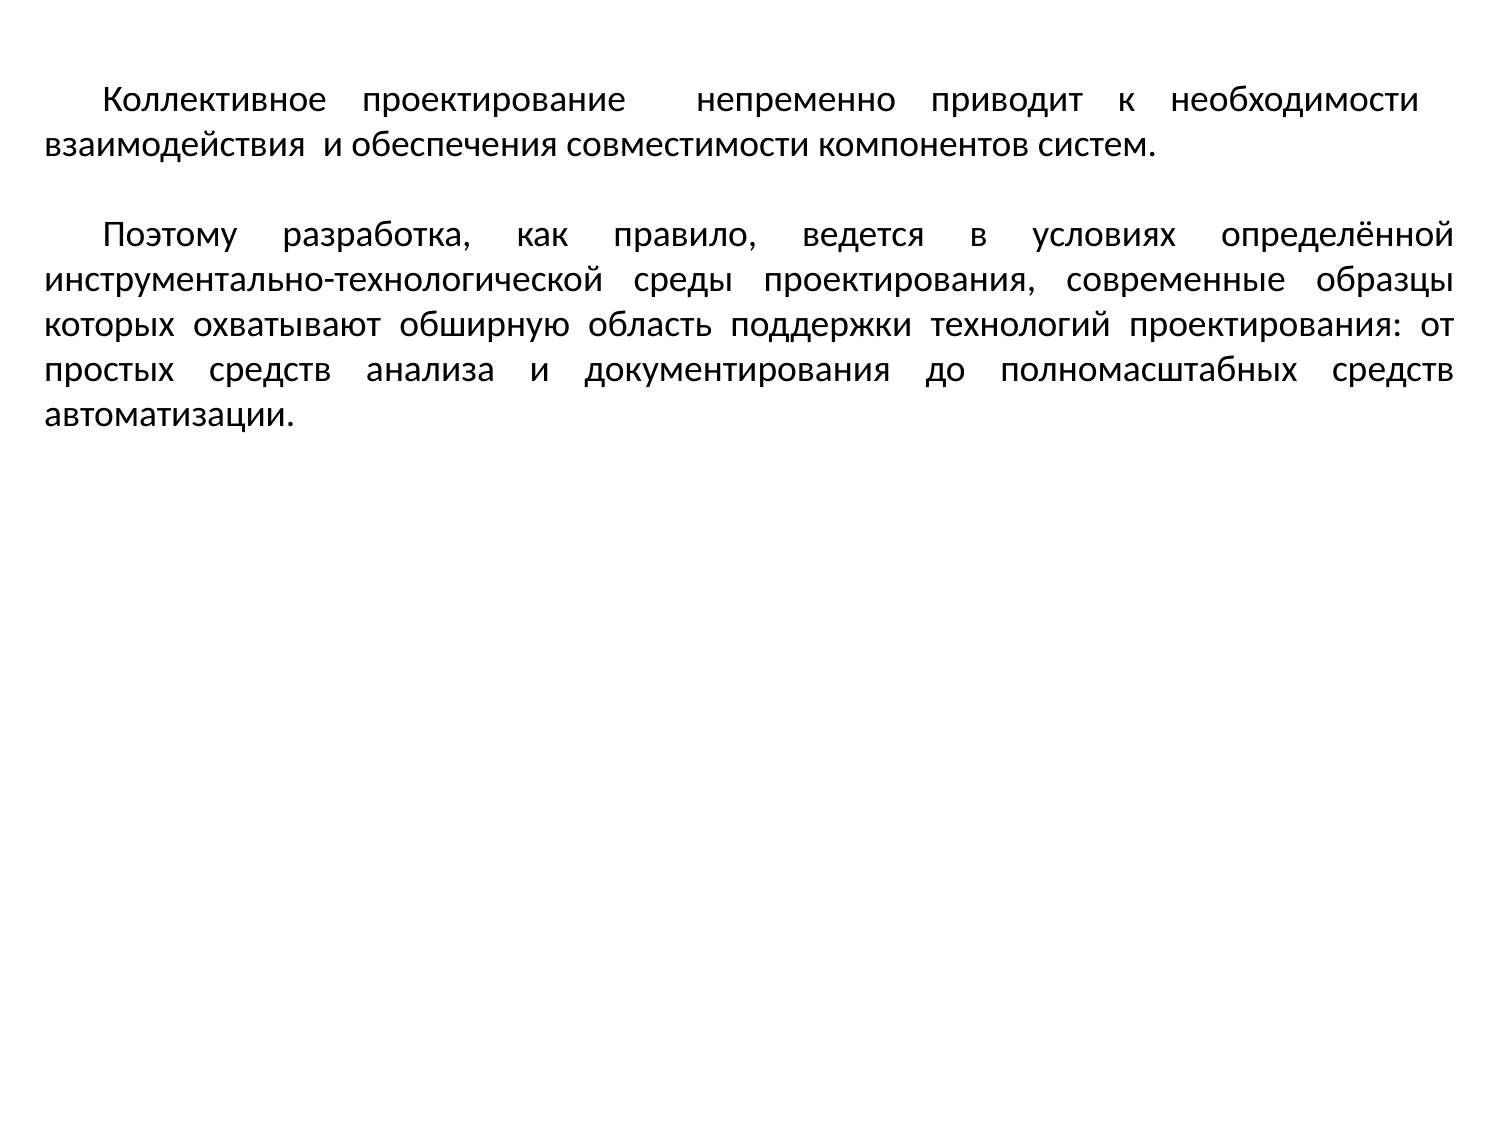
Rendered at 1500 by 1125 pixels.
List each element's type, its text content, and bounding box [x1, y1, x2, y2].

text_box Коллективное проектирование непременно приводит к необходимости взаимодействия и обеспечения совместимости компонентов систем. Поэтому разработка, как правило, ведется в условиях определённой инструментально-технологической среды проектирования, современные образцы которых охватывают обширную область поддержки технологий проектирования: от простых средств анализа и документирования до полномасштабных средств автоматизации. [29, 66, 1471, 442]
